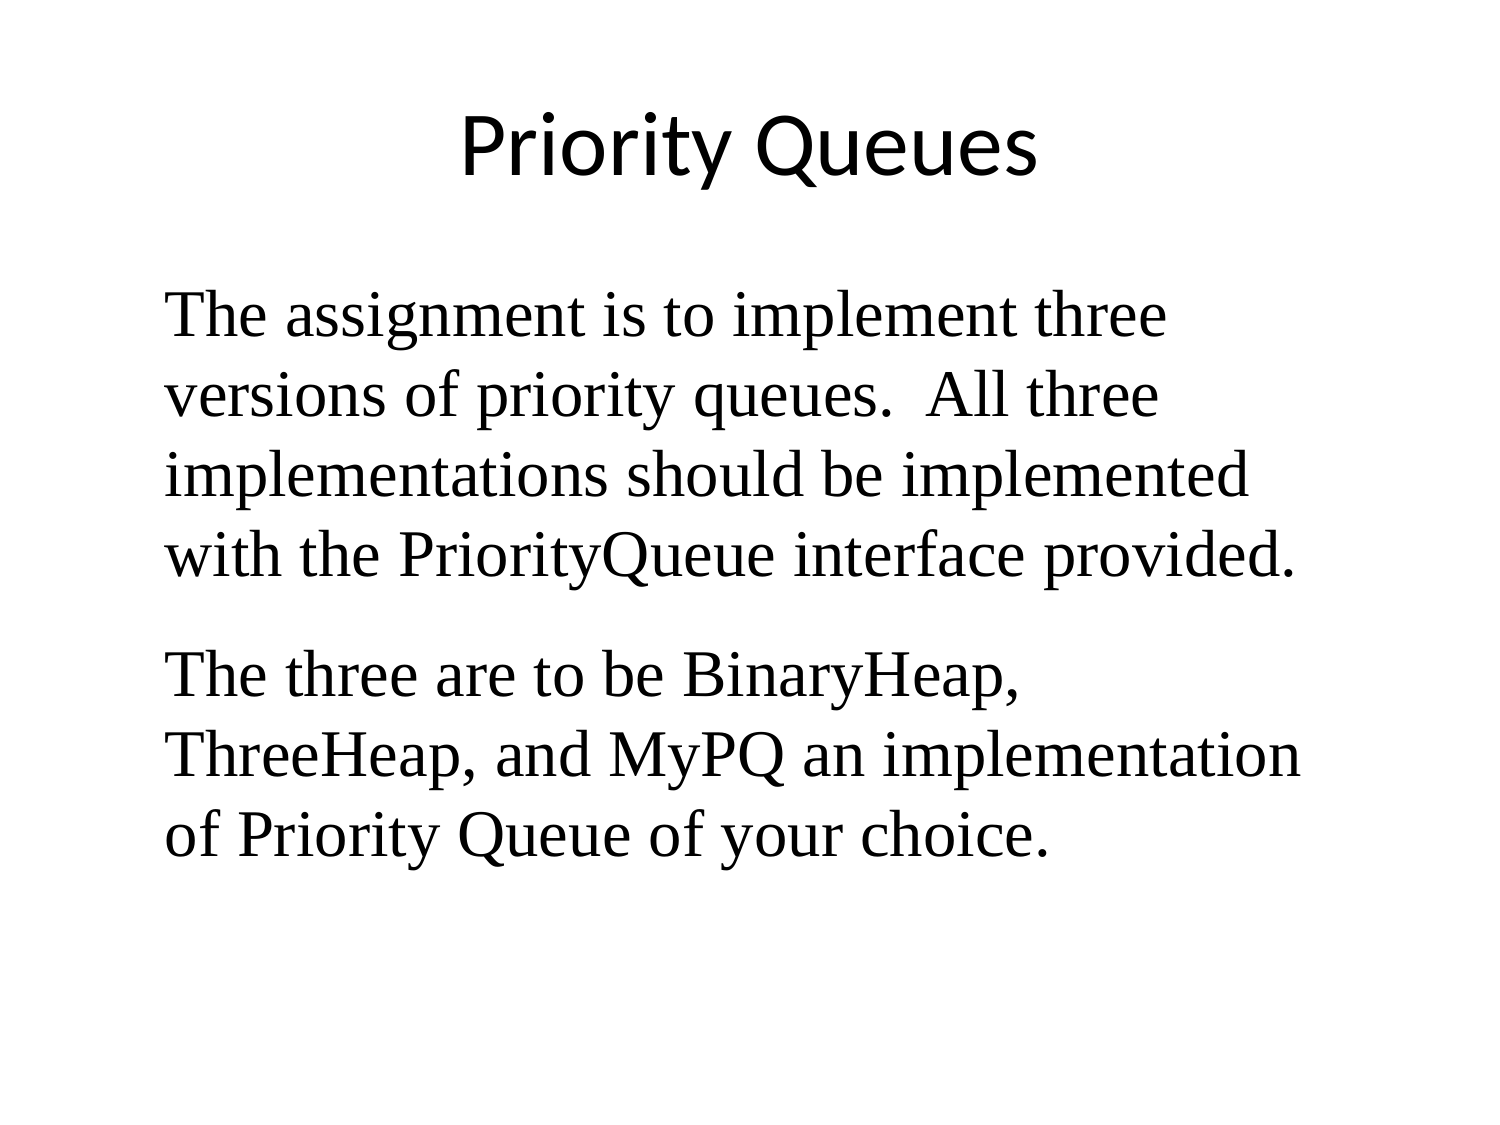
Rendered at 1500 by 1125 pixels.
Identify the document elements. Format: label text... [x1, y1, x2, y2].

text_box The assignment is to implement three versions of priority queues. All three implementations should be implemented with the PriorityQueue interface provided. The three are to be BinaryHeap, ThreeHeap, and MyPQ an implementation of Priority Queue of your choice. [149, 262, 1338, 877]
title Priority Queues [75, 45, 1425, 233]
